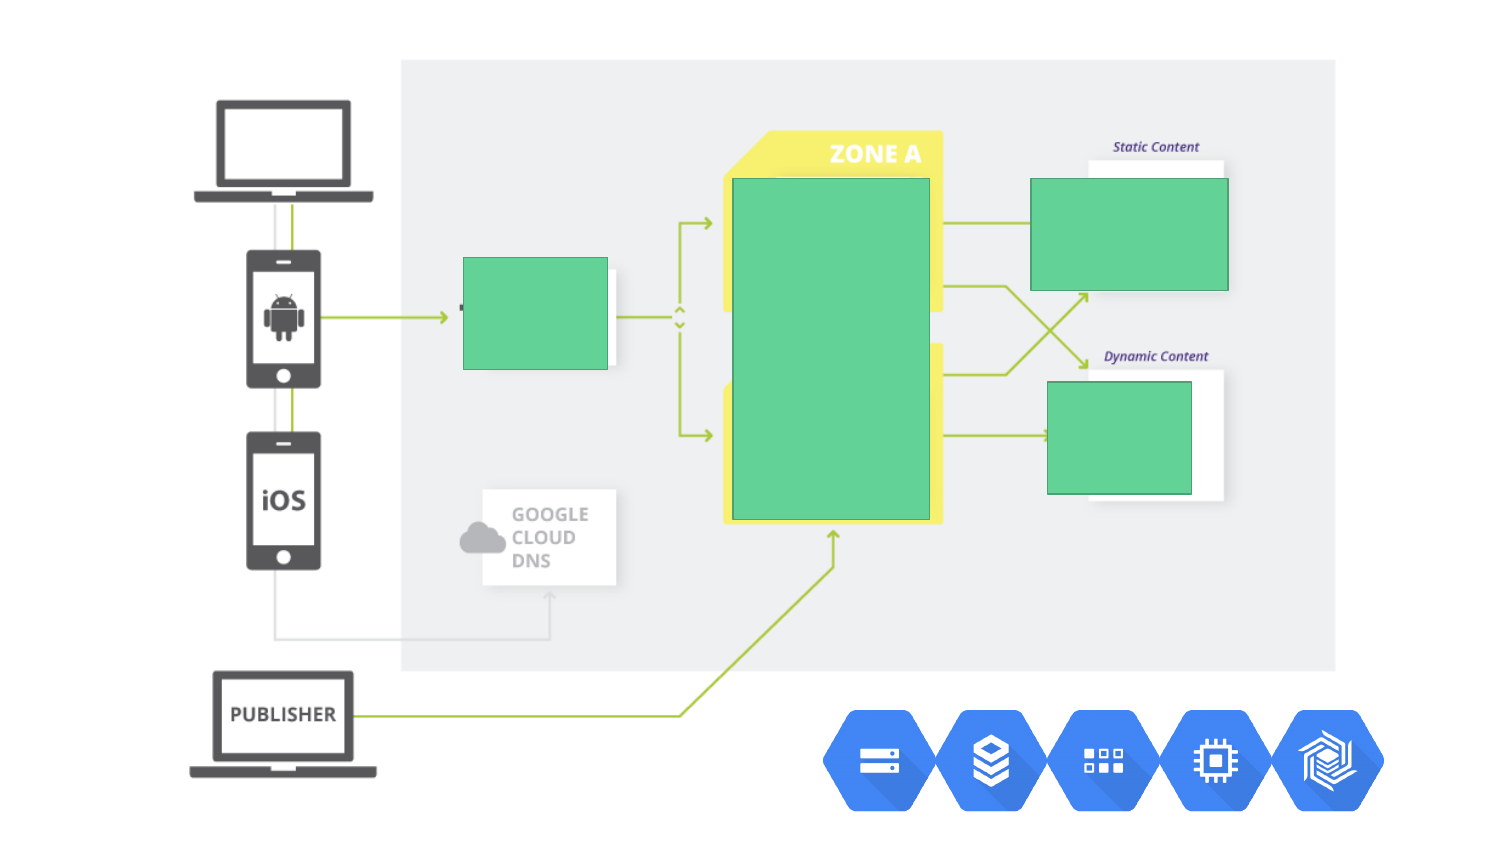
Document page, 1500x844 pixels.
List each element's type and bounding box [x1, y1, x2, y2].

picture [154, 0, 1384, 844]
